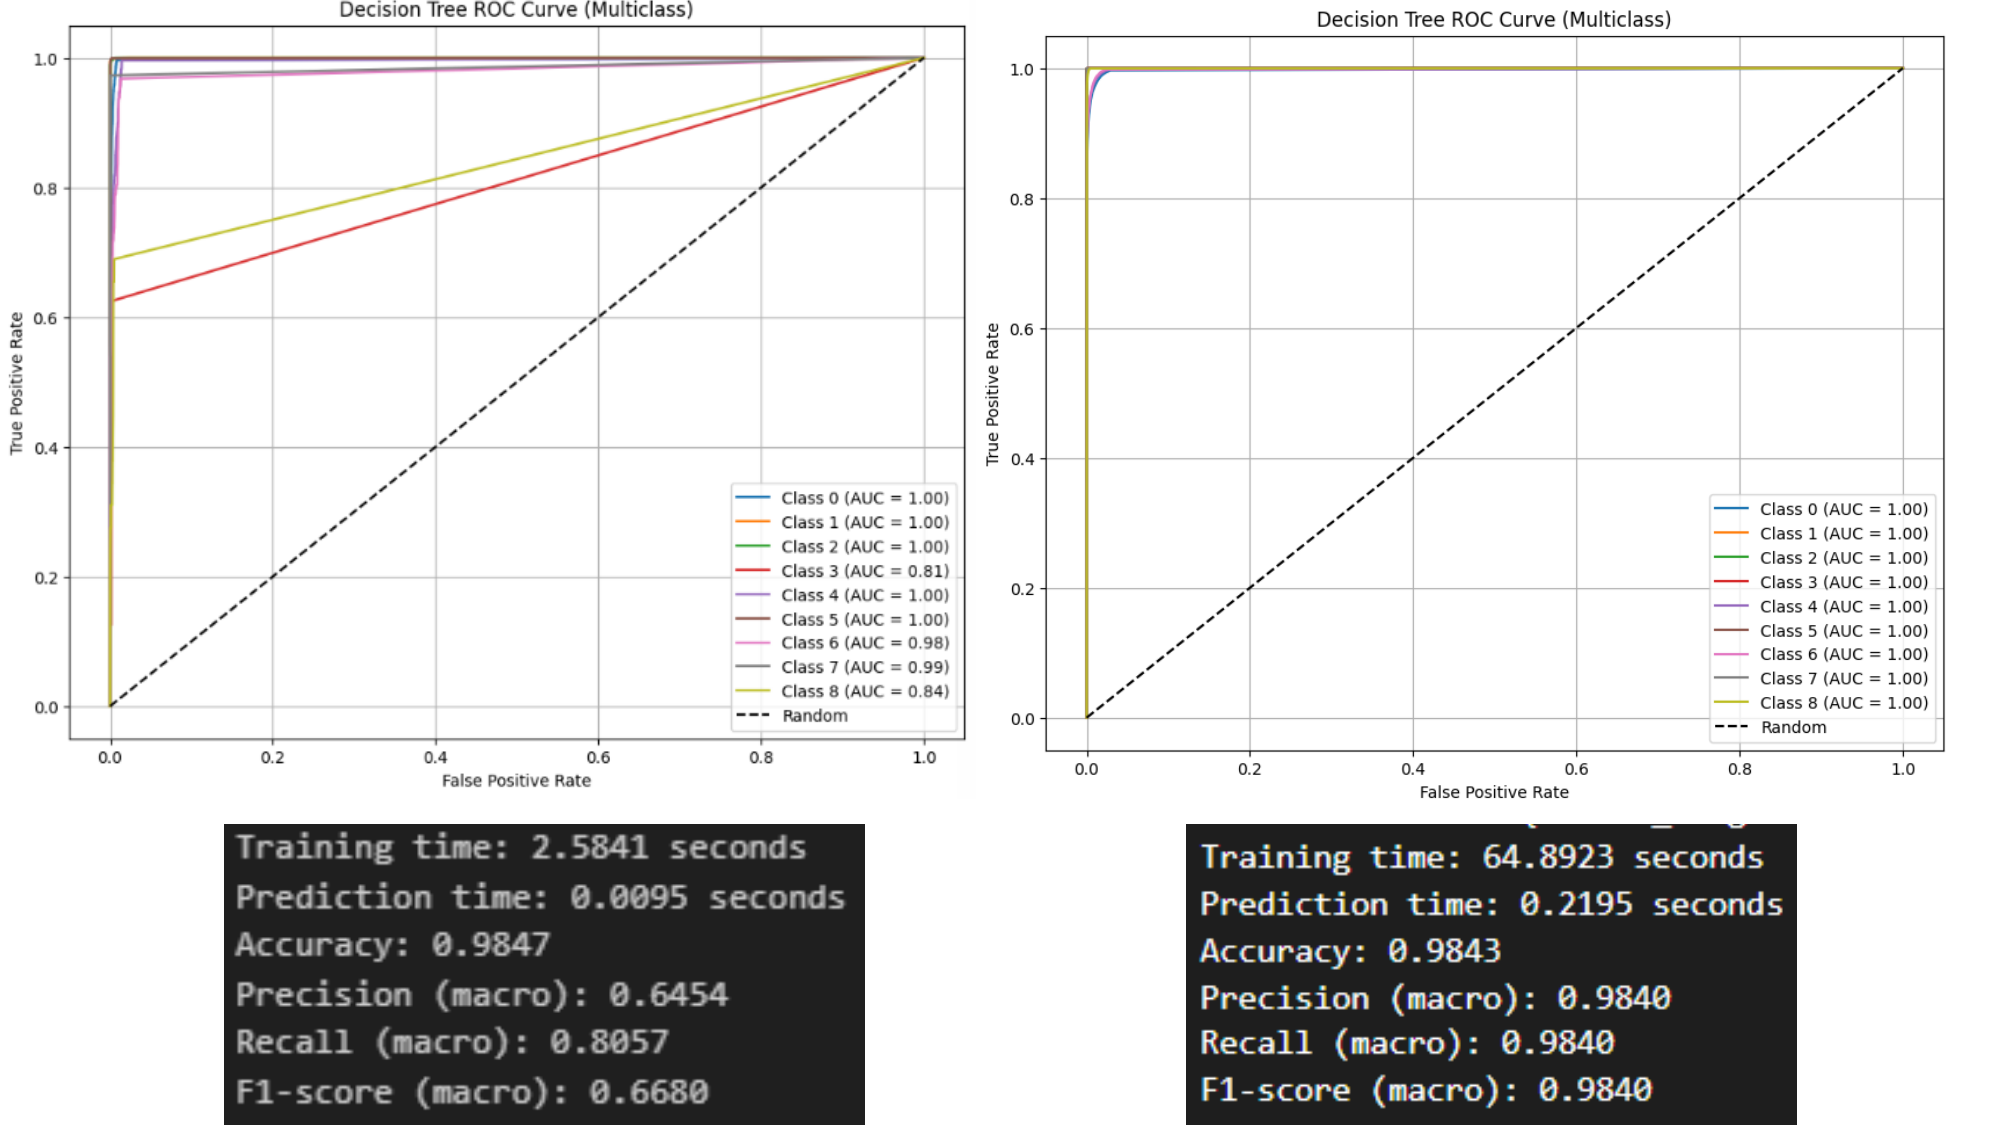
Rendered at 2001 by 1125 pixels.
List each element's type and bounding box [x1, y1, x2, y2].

picture [1186, 824, 1797, 1125]
picture [0, 0, 1955, 812]
picture [224, 824, 865, 1125]
